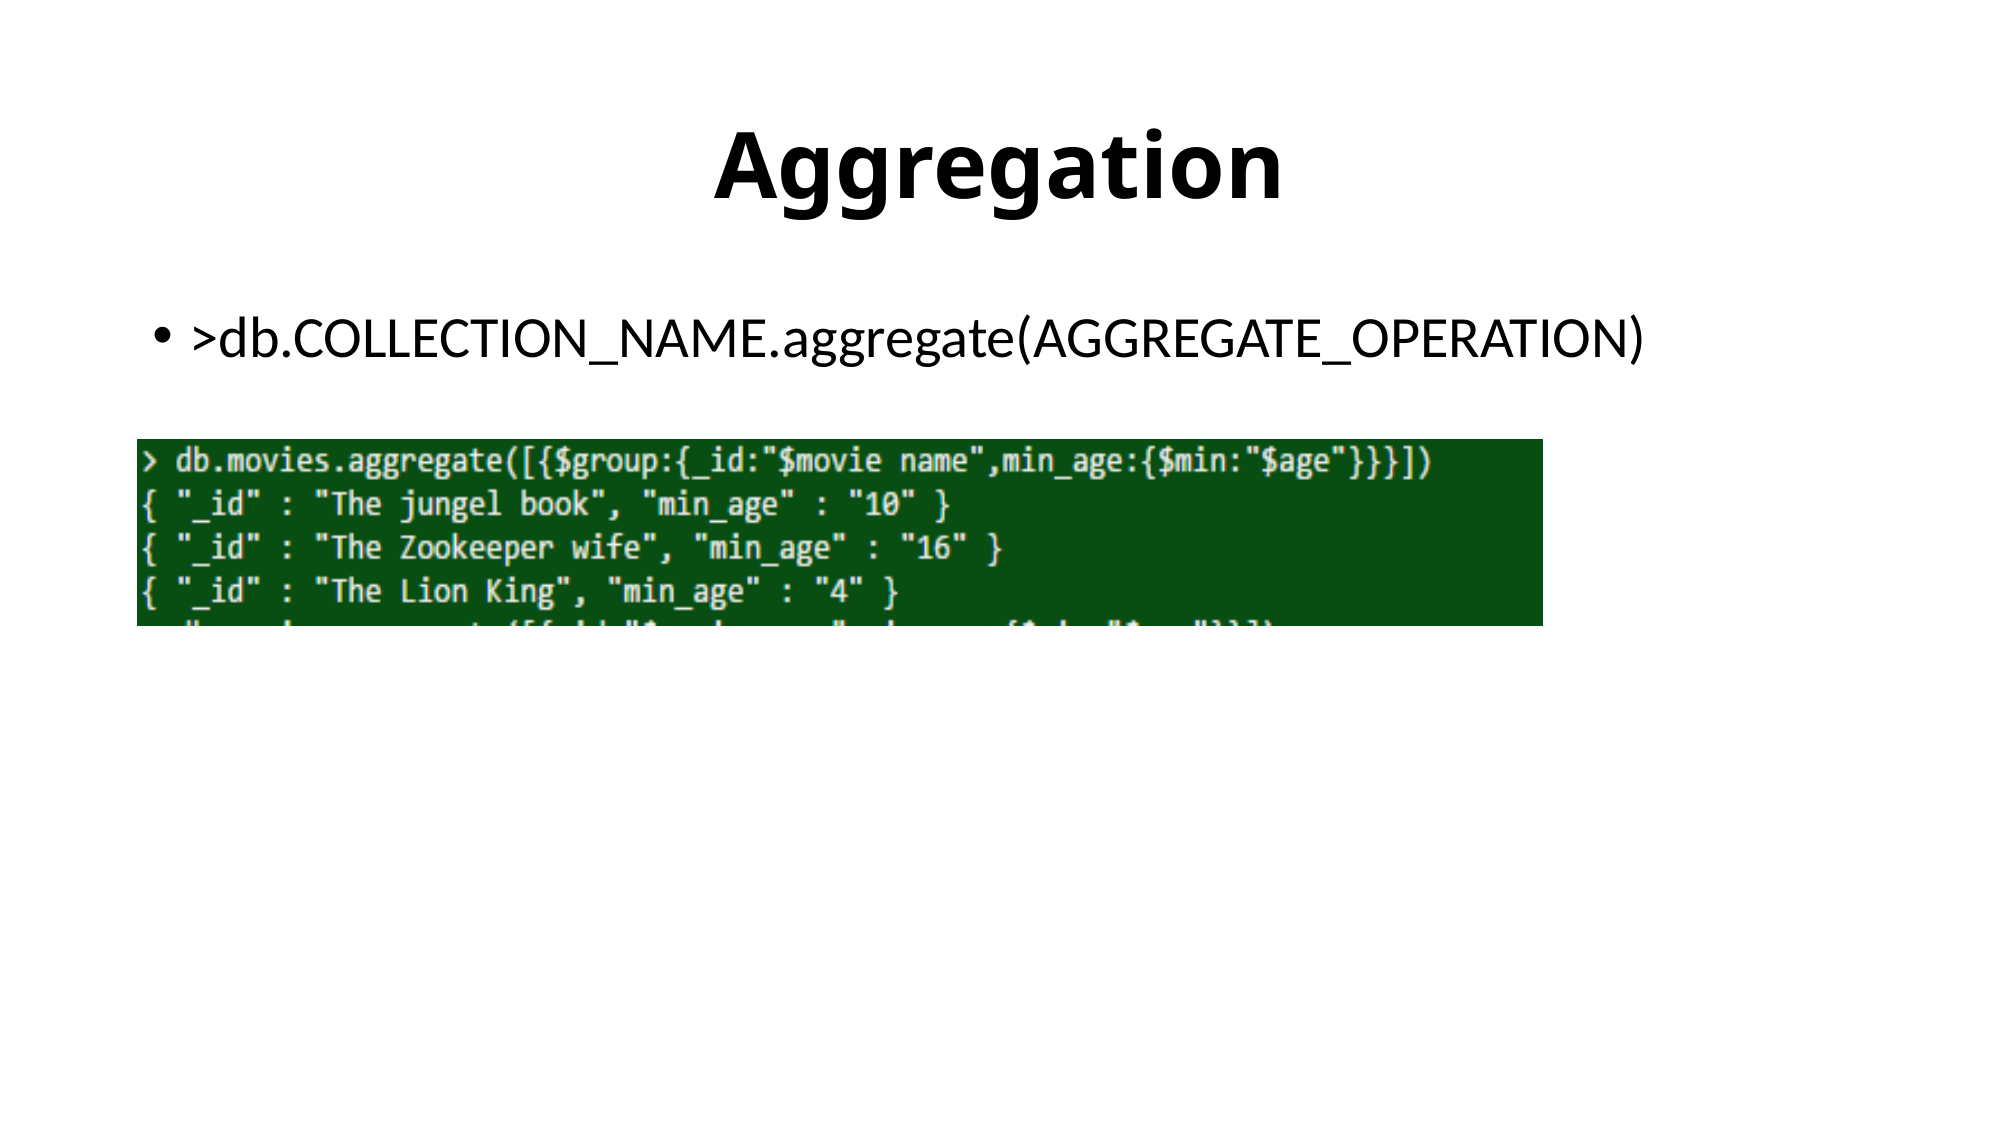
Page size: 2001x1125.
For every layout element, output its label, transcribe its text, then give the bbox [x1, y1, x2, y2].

picture [137, 439, 1544, 626]
list >db.COLLECTION_NAME.aggregate(AGGREGATE_OPERATION) [137, 299, 1863, 1014]
title Aggregation [137, 59, 1863, 278]
